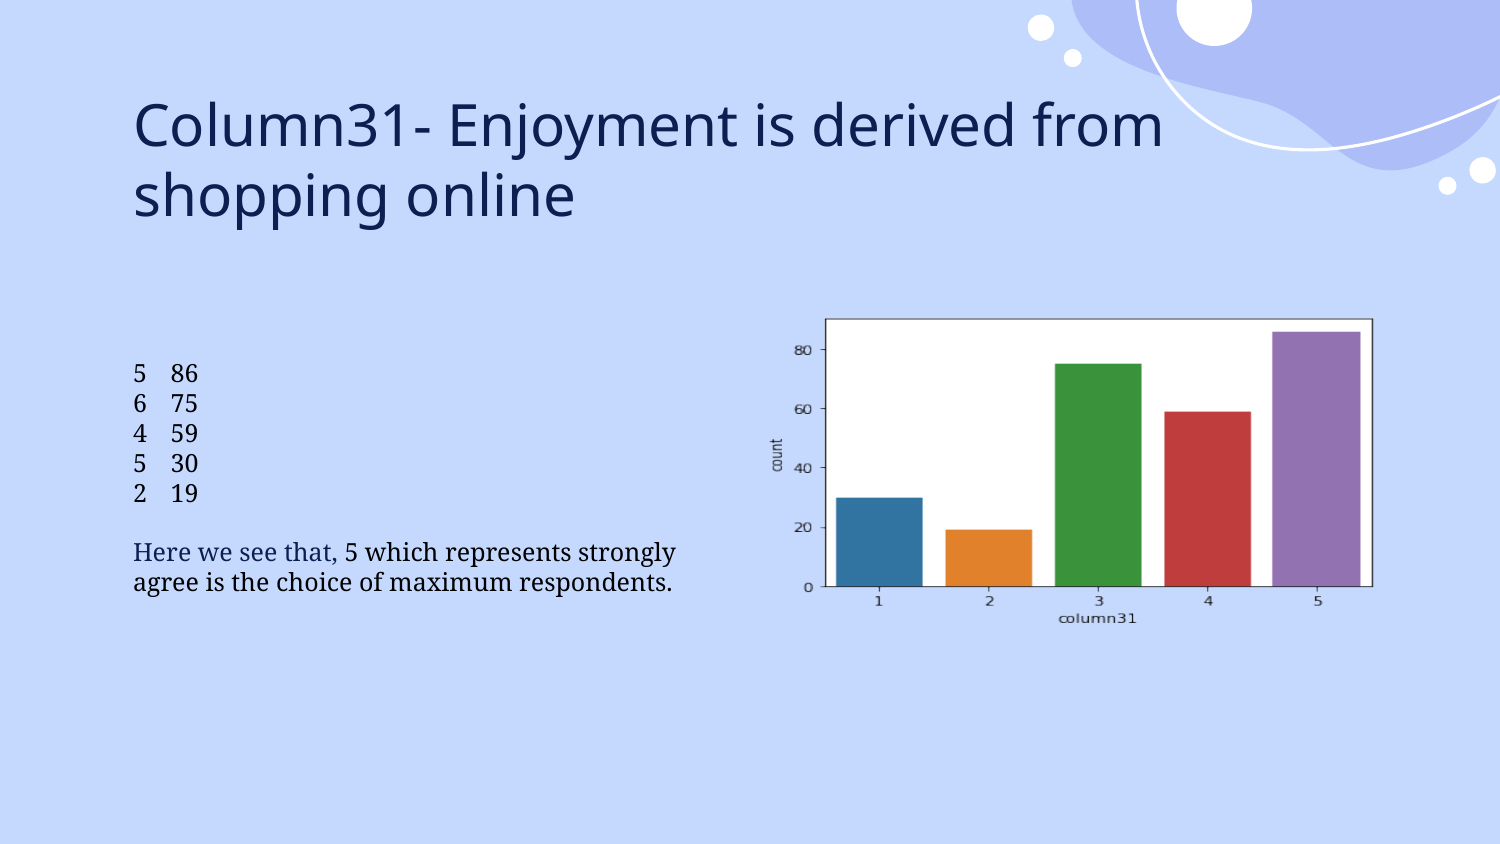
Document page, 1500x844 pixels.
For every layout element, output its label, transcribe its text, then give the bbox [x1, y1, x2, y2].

picture [758, 310, 1383, 634]
list 86 75 59 30 19 Here we see that, 5 which represents strongly agree is the choice of maximum respondents. [118, 232, 727, 715]
title Column31- Enjoyment is derived from shopping online [118, 72, 1382, 167]
